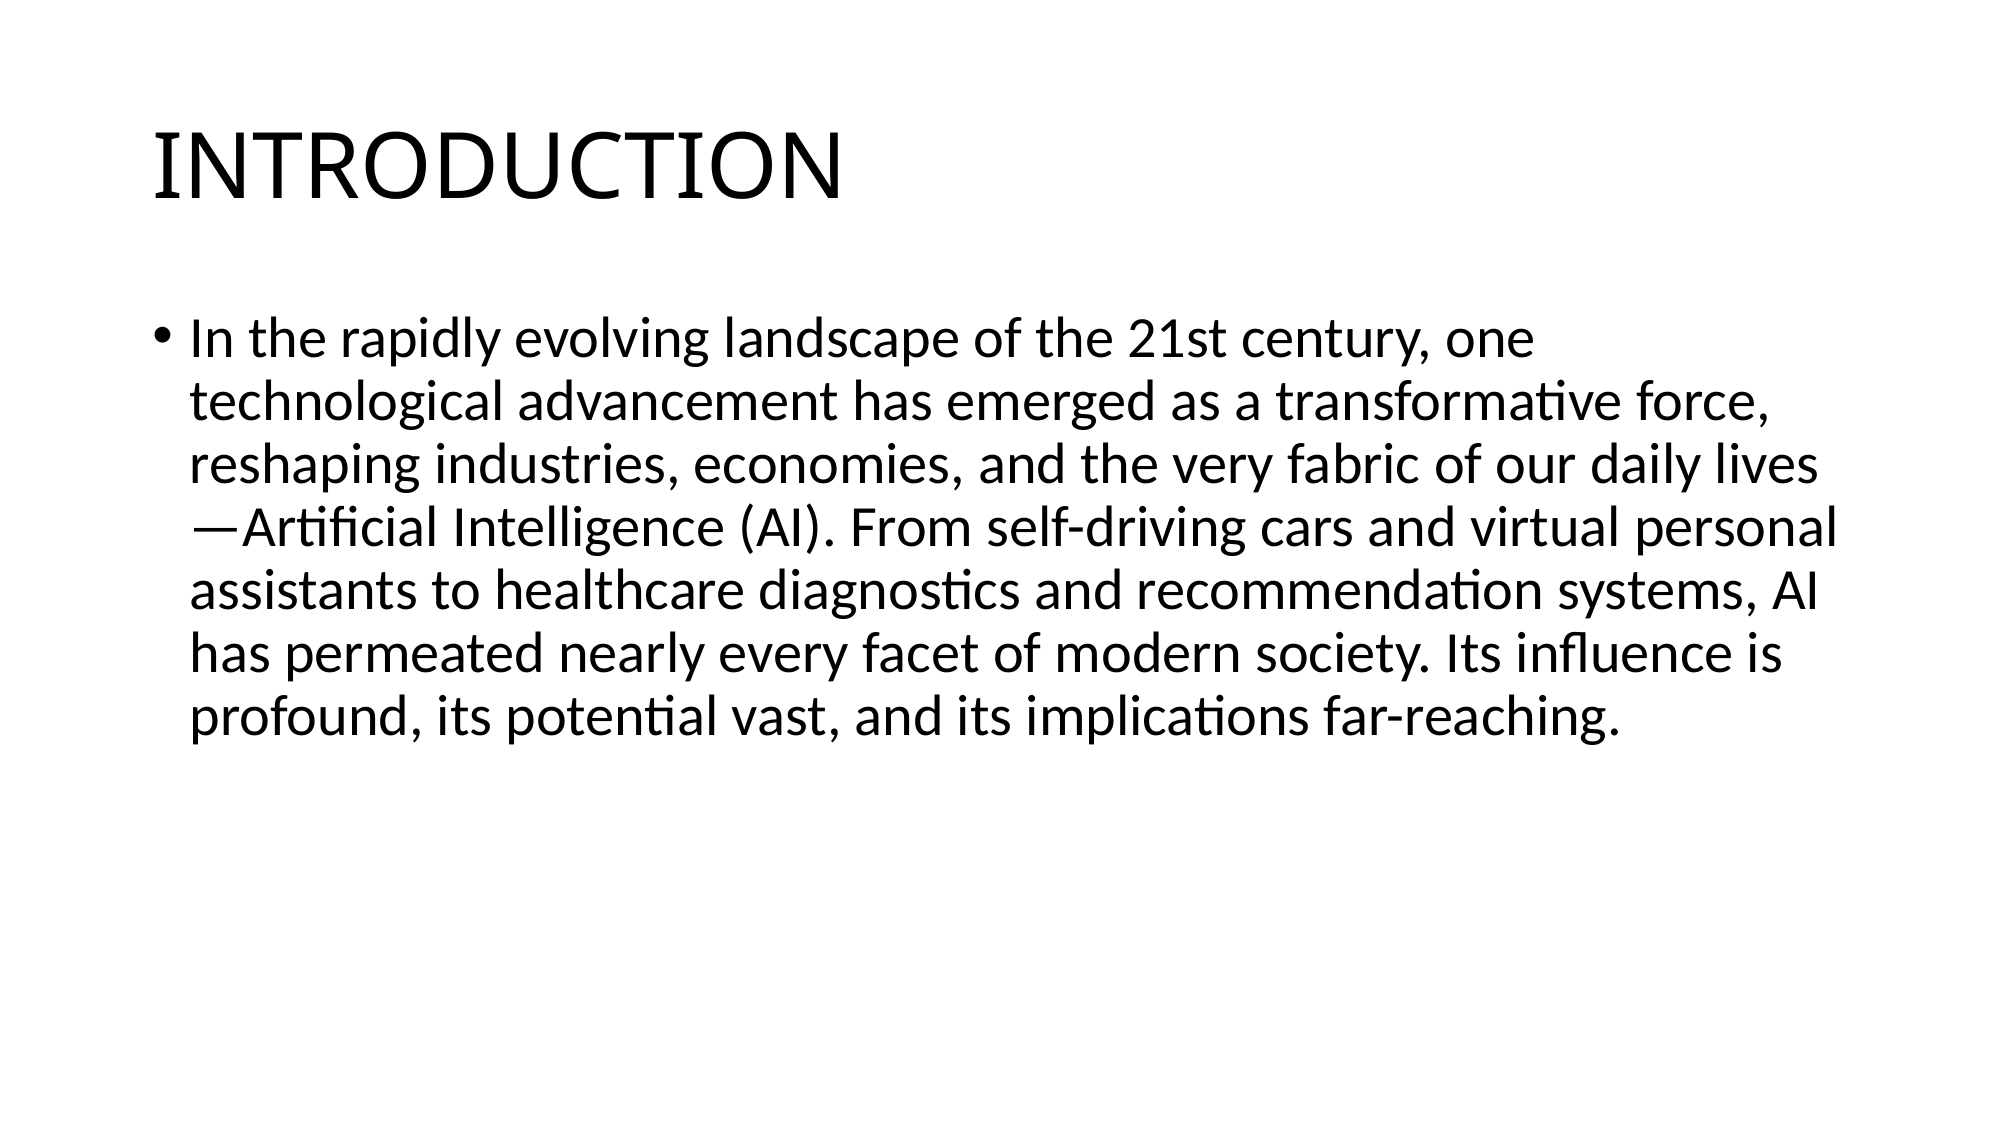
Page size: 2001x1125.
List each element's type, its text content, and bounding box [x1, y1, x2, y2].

list In the rapidly evolving landscape of the 21st century, one technological advancement has emerged as a transformative force, reshaping industries, economies, and the very fabric of our daily lives—Artificial Intelligence (AI). From self-driving cars and virtual personal assistants to healthcare diagnostics and recommendation systems, AI has permeated nearly every facet of modern society. Its influence is profound, its potential vast, and its implications far-reaching. [137, 299, 1863, 1014]
title INTRODUCTION [137, 59, 1863, 278]
